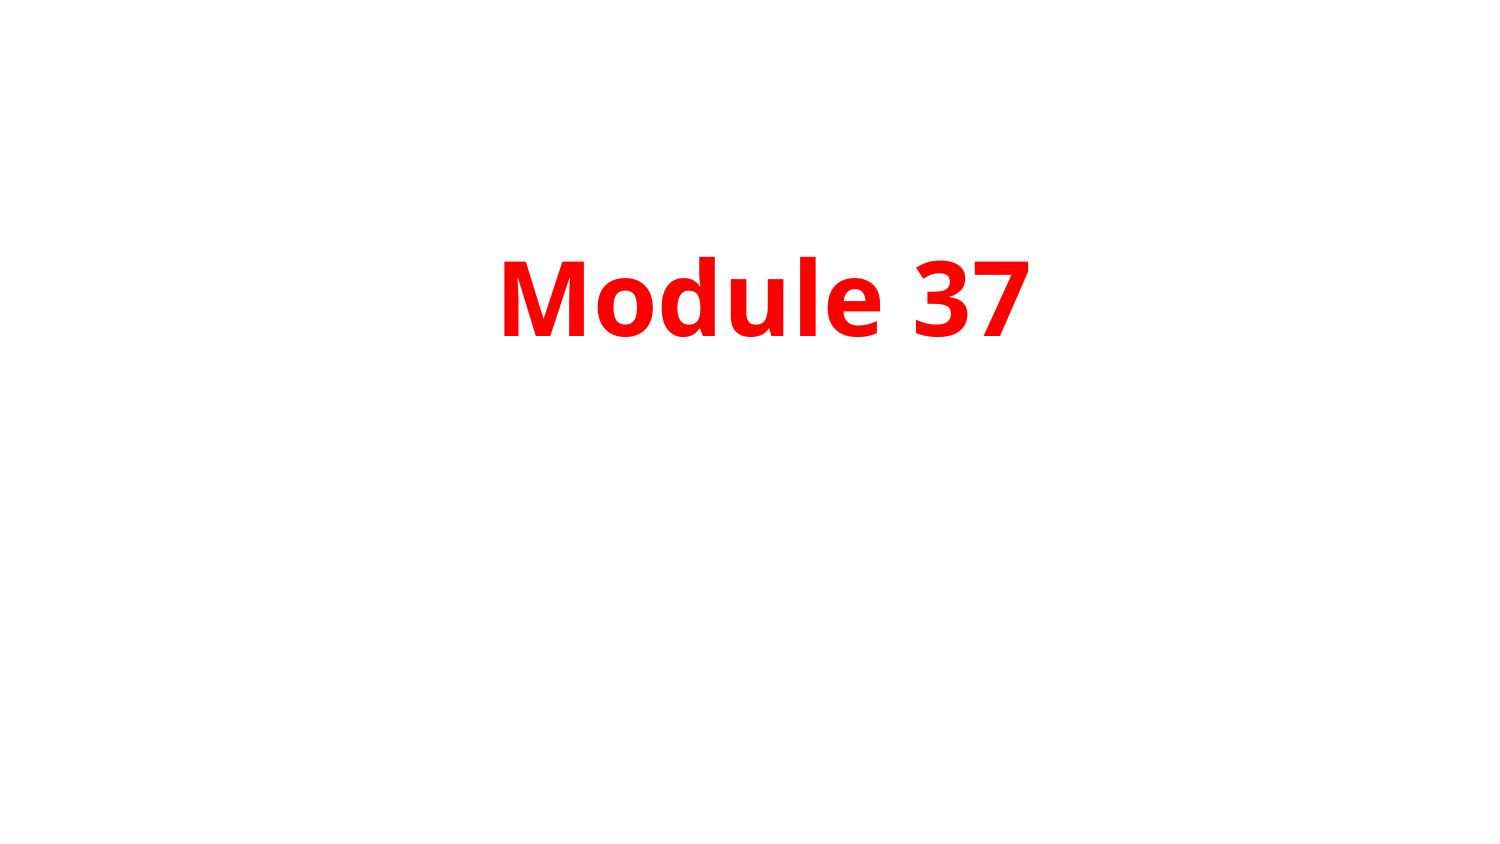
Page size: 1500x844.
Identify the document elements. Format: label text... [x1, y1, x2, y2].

text_box Module 37 [480, 224, 1048, 365]
